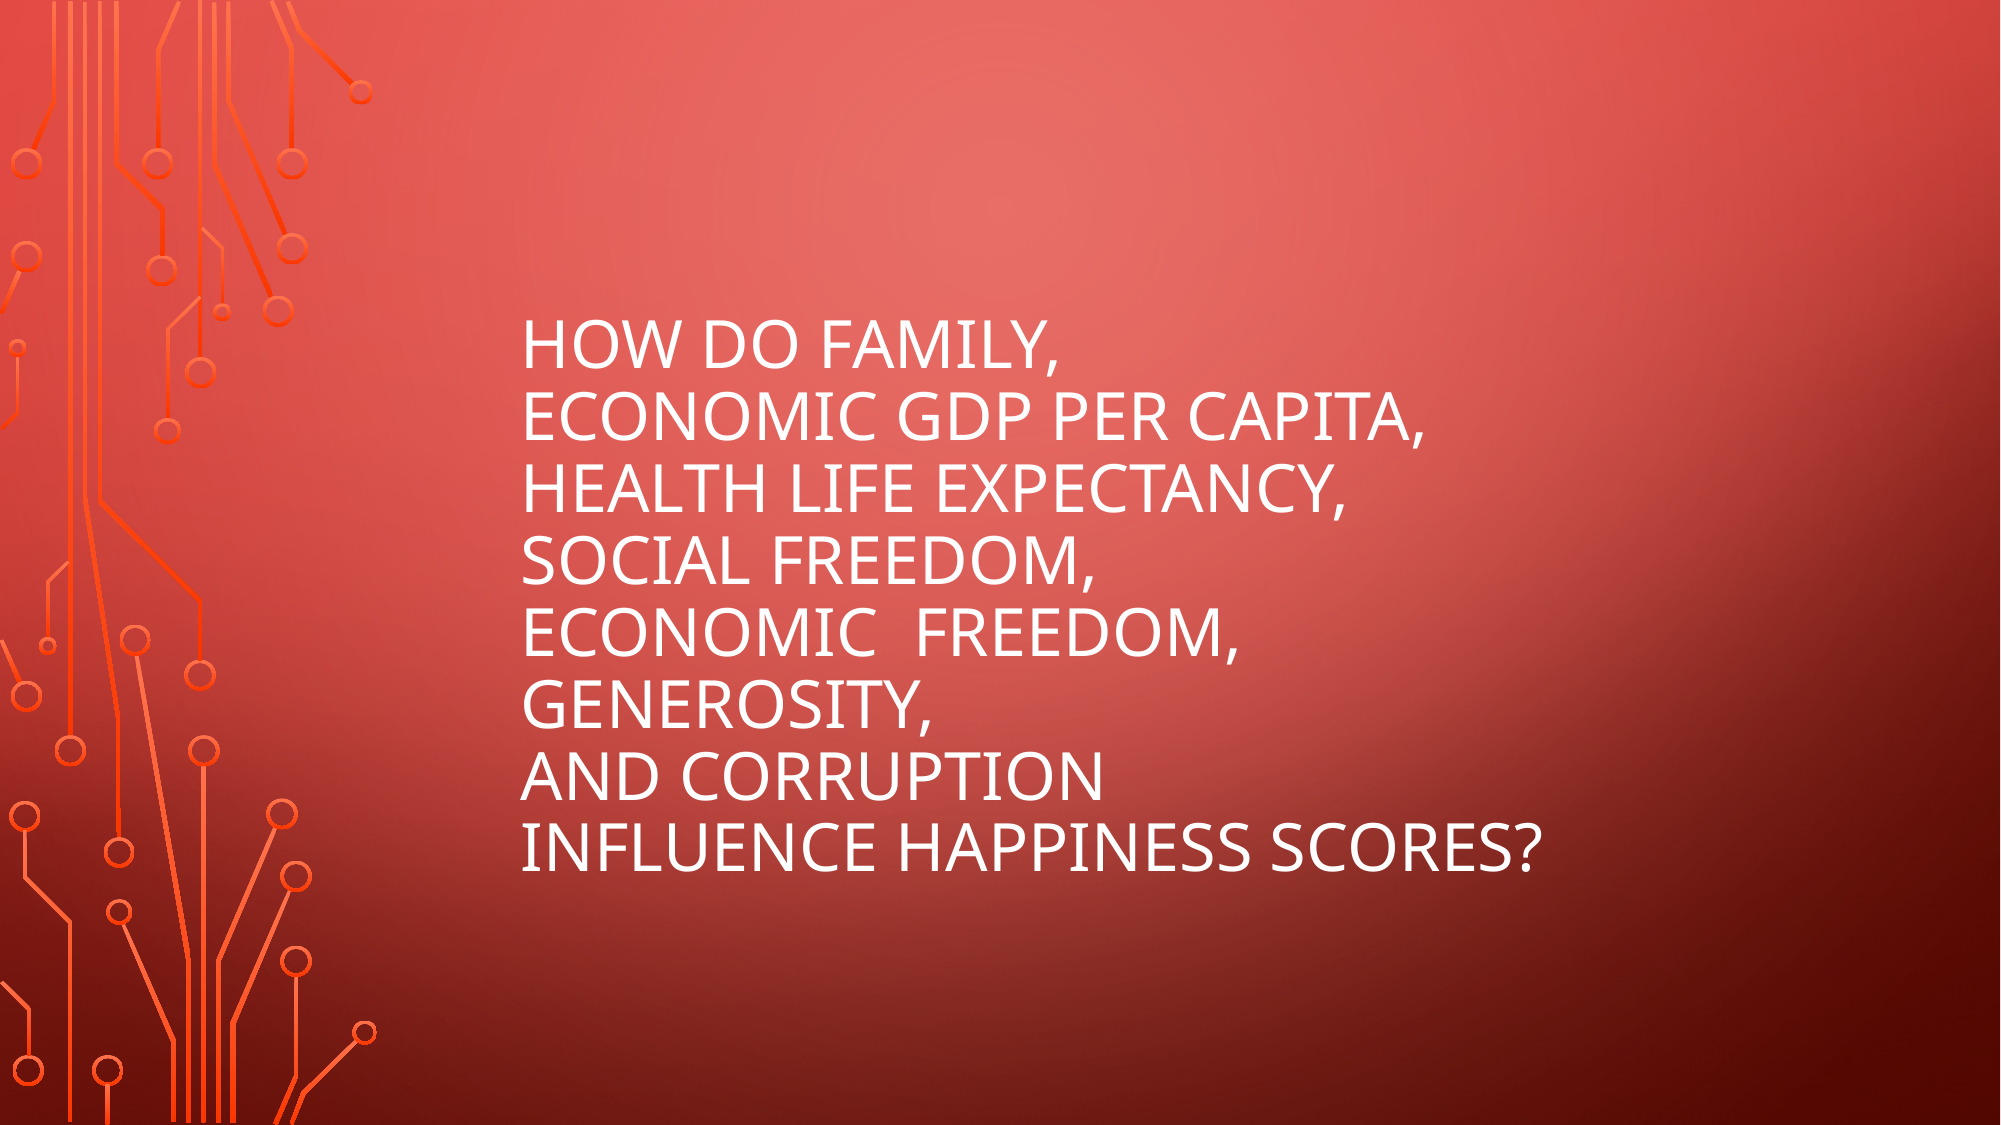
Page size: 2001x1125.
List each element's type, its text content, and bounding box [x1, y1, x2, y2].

title HOW Do Family, Economic GDP per Capita, Health Life Expectancy, Social Freedom, Economic Freedom, Generosity, and Corruption influence happiness scores? [505, 196, 1827, 894]
